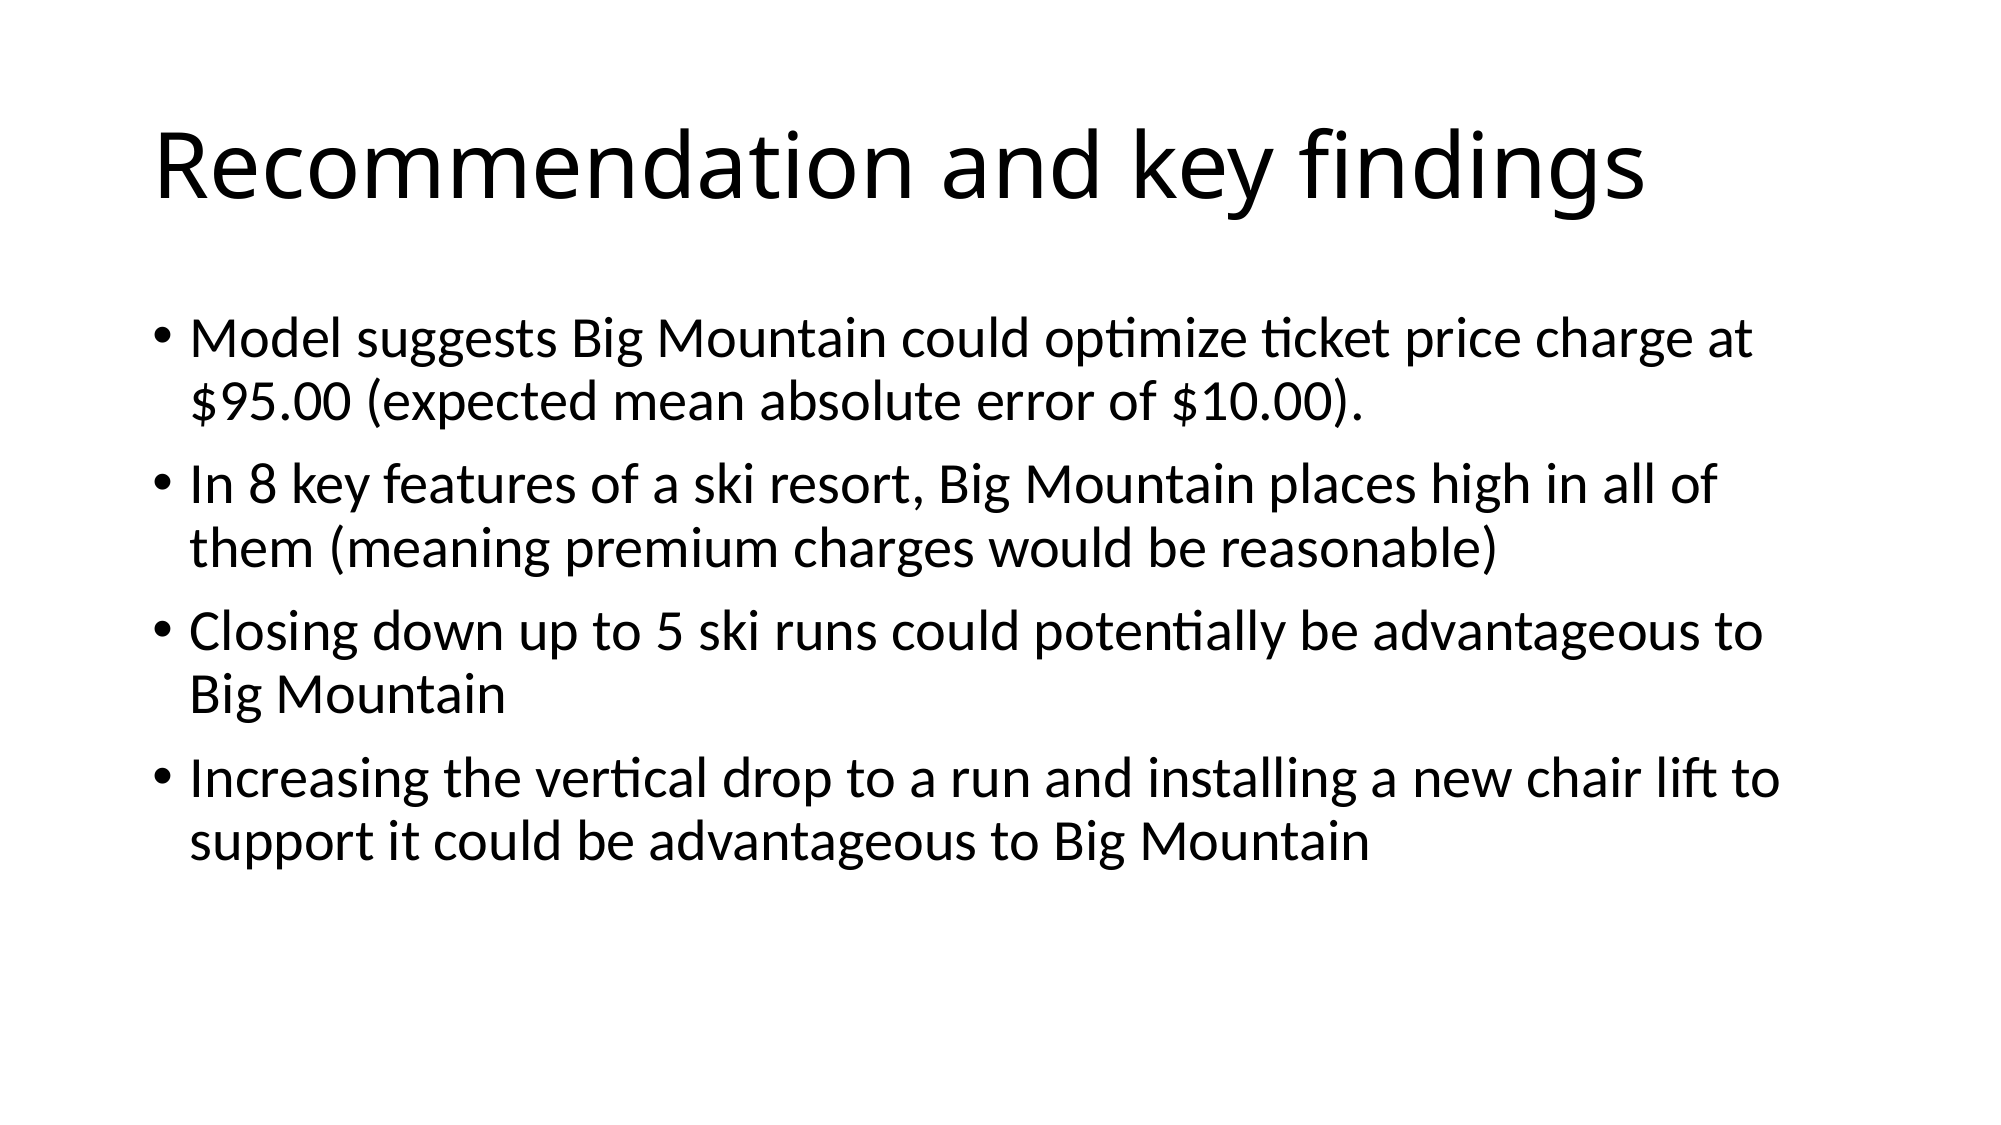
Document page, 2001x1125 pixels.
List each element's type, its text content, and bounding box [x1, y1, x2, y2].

title Recommendation and key findings [137, 59, 1863, 278]
list Model suggests Big Mountain could optimize ticket price charge at $95.00 (expected mean absolute error of $10.00). In 8 key features of a ski resort, Big Mountain places high in all of them (meaning premium charges would be reasonable) Closing down up to 5 ski runs could potentially be advantageous to Big Mountain Increasing the vertical drop to a run and installing a new chair lift to support it could be advantageous to Big Mountain [137, 299, 1863, 1014]
